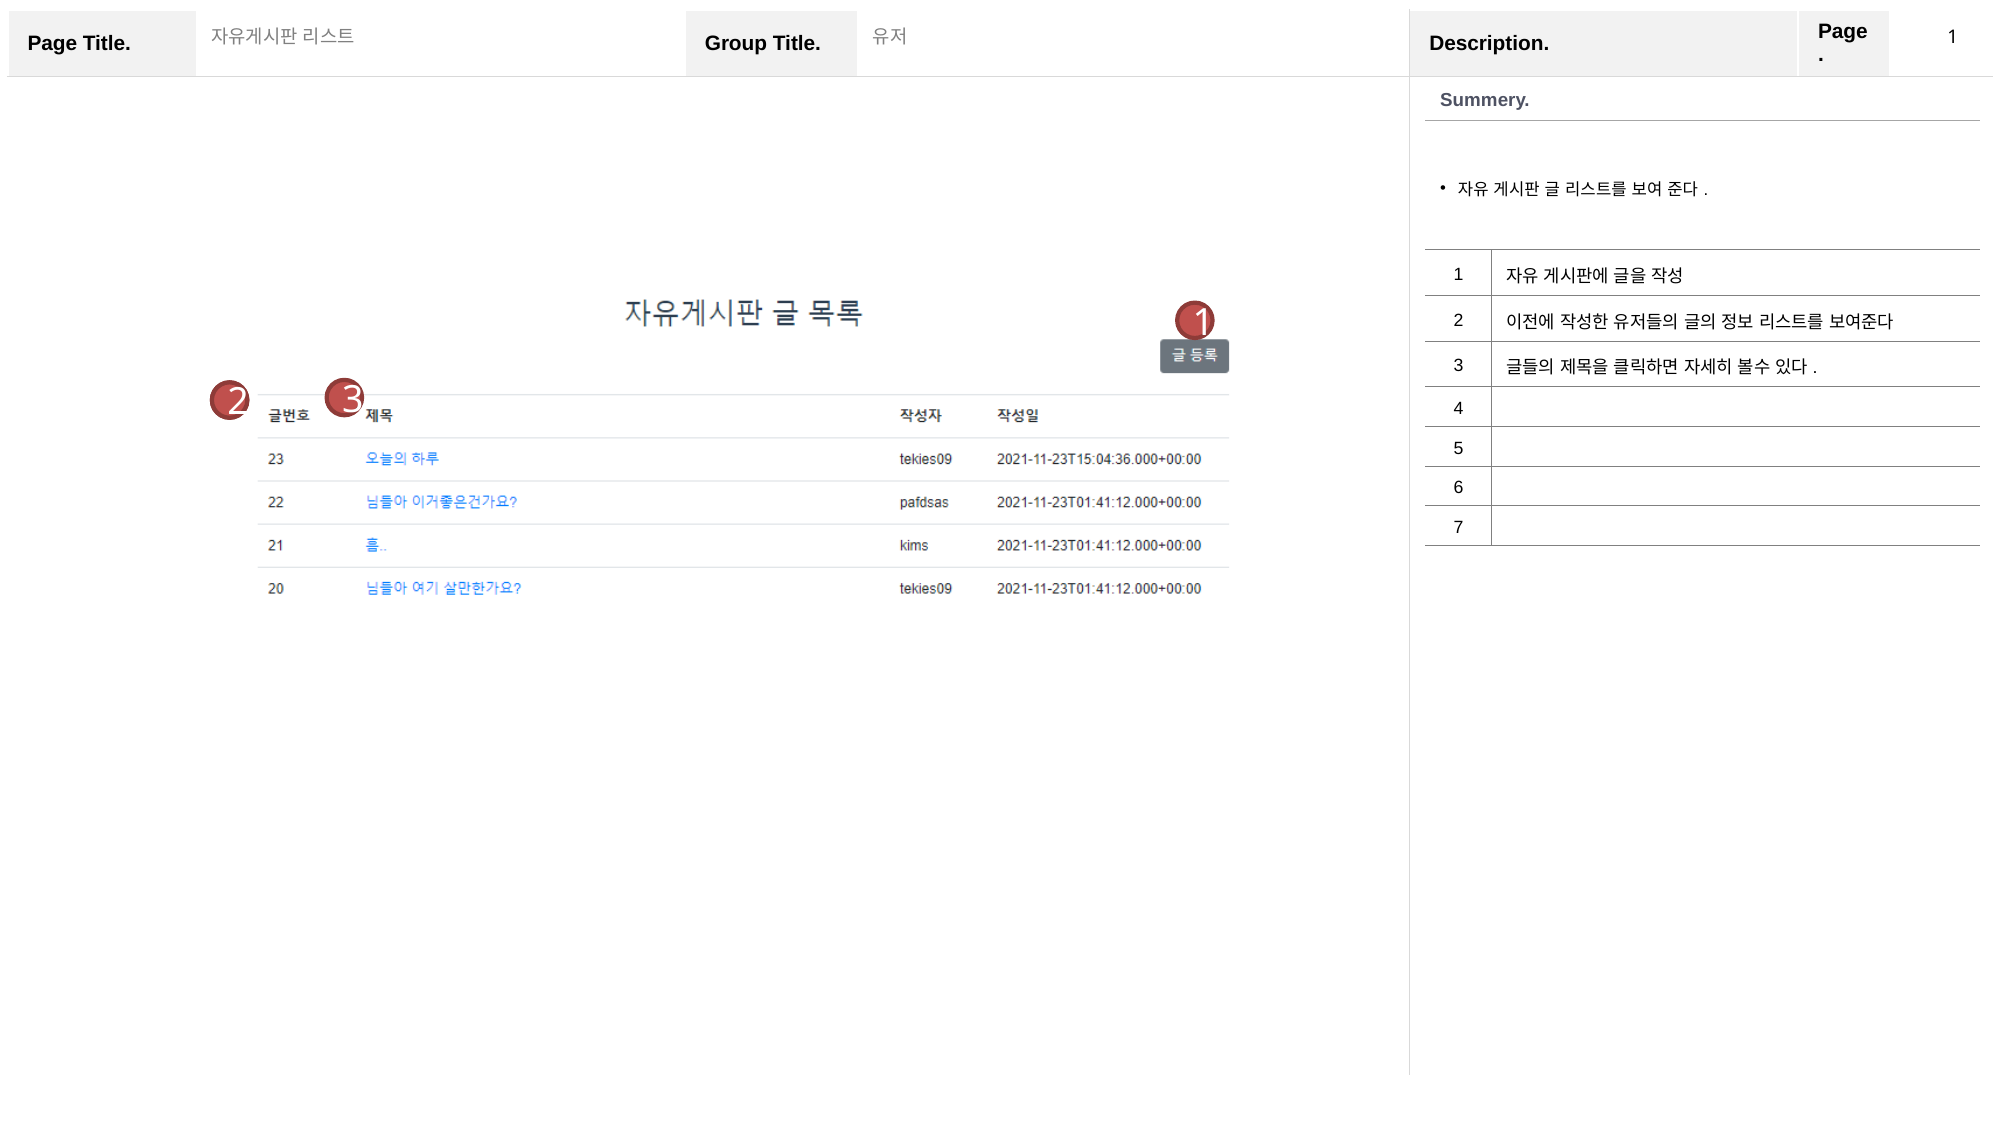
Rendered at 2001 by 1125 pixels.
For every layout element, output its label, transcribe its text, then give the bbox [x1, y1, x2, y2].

text_box 1 [1932, 17, 1973, 55]
table_header Summery. [1425, 78, 1980, 120]
table_cell 4 [1425, 387, 1491, 426]
table_cell 글들의 제목을 클릭하면 자세히 볼수 있다. [1492, 342, 1980, 386]
table_cell [1492, 467, 1980, 505]
table_cell 6 [1425, 467, 1491, 505]
list 자유게시판 리스트 [196, 18, 684, 55]
list 유저 [858, 18, 1405, 55]
table_cell 자유 게시판 글 리스트를 보여 준다. [1425, 121, 1980, 249]
table_cell 3 [1425, 342, 1491, 386]
table_cell 이전에 작성한 유저들의 글의 정보 리스트를 보여준다 [1492, 296, 1980, 341]
table_cell 자유 게시판에 글을 작성 [1492, 250, 1980, 295]
table_cell 7 [1425, 506, 1491, 545]
table_cell 5 [1425, 427, 1491, 466]
table_cell [1492, 427, 1980, 466]
table_cell [1492, 387, 1980, 426]
table_cell [1492, 506, 1980, 545]
table_cell 1 [1425, 250, 1491, 295]
picture [203, 266, 1277, 730]
table_cell 2 [1425, 296, 1491, 341]
